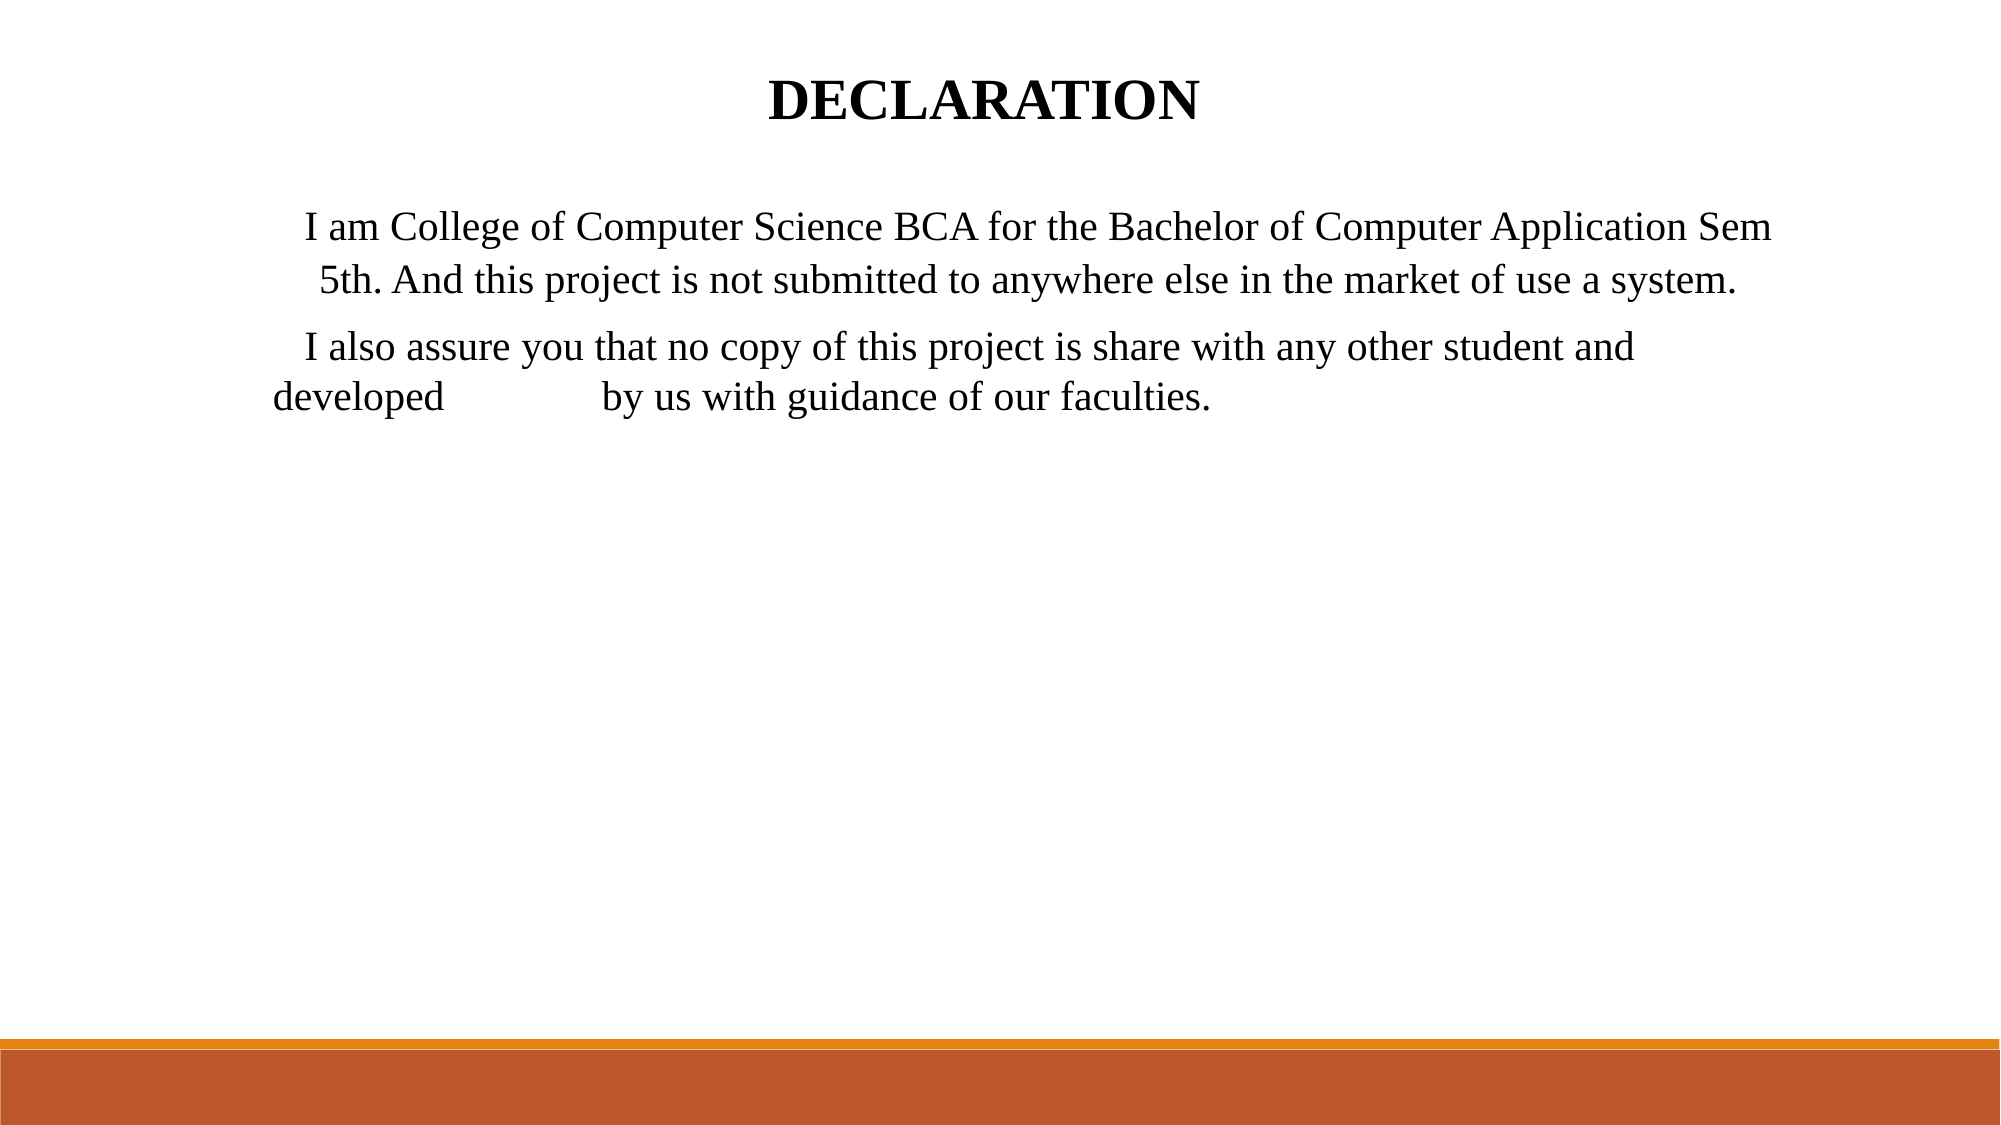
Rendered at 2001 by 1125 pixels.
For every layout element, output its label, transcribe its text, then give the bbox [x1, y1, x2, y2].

text_box I am College of Computer Science BCA for the Bachelor of Computer Application Sem 5th. And this project is not submitted to anywhere else in the market of use a system. I also assure you that no copy of this project is share with any other student and developed by us with guidance of our faculties. [258, 187, 1848, 426]
text_box DECLARATION [518, 48, 1520, 139]
